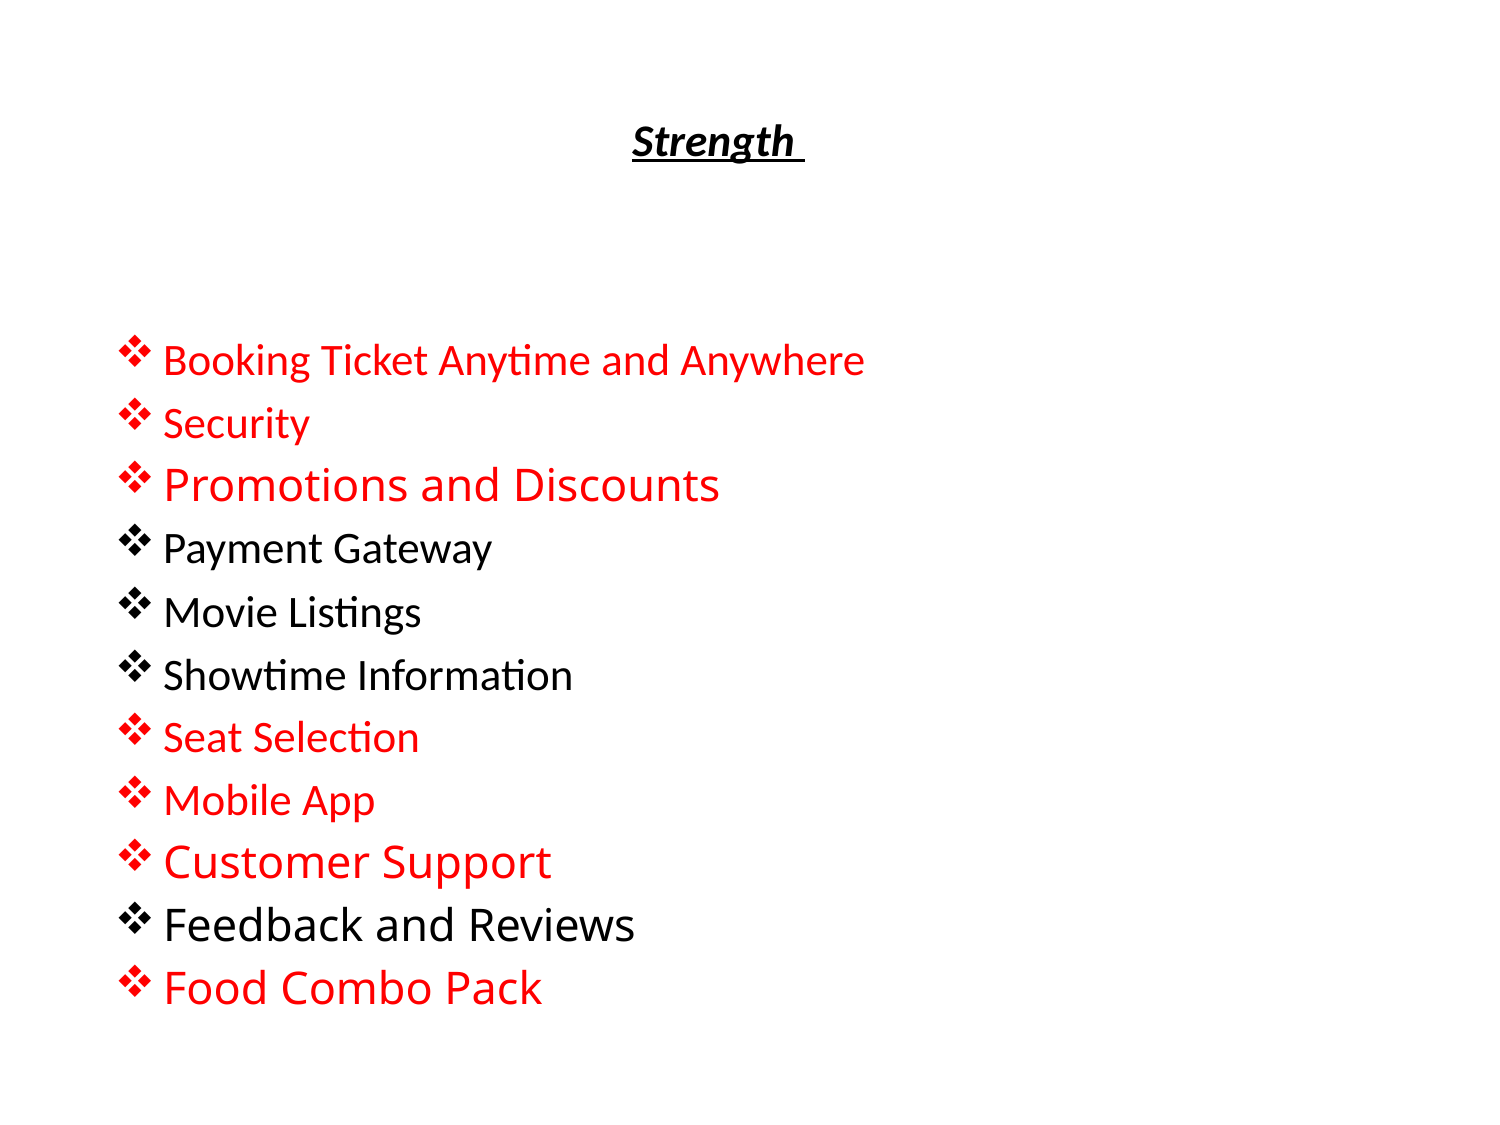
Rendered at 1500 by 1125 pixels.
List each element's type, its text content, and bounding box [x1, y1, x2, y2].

list Booking Ticket Anytime and Anywhere Security Promotions and Discounts Payment Gateway Movie Listings Showtime Information Seat Selection Mobile App Customer Support Feedback and Reviews Food Combo Pack [99, 265, 1450, 1022]
text_box [74, 265, 1425, 900]
title Strength [337, 103, 1100, 229]
